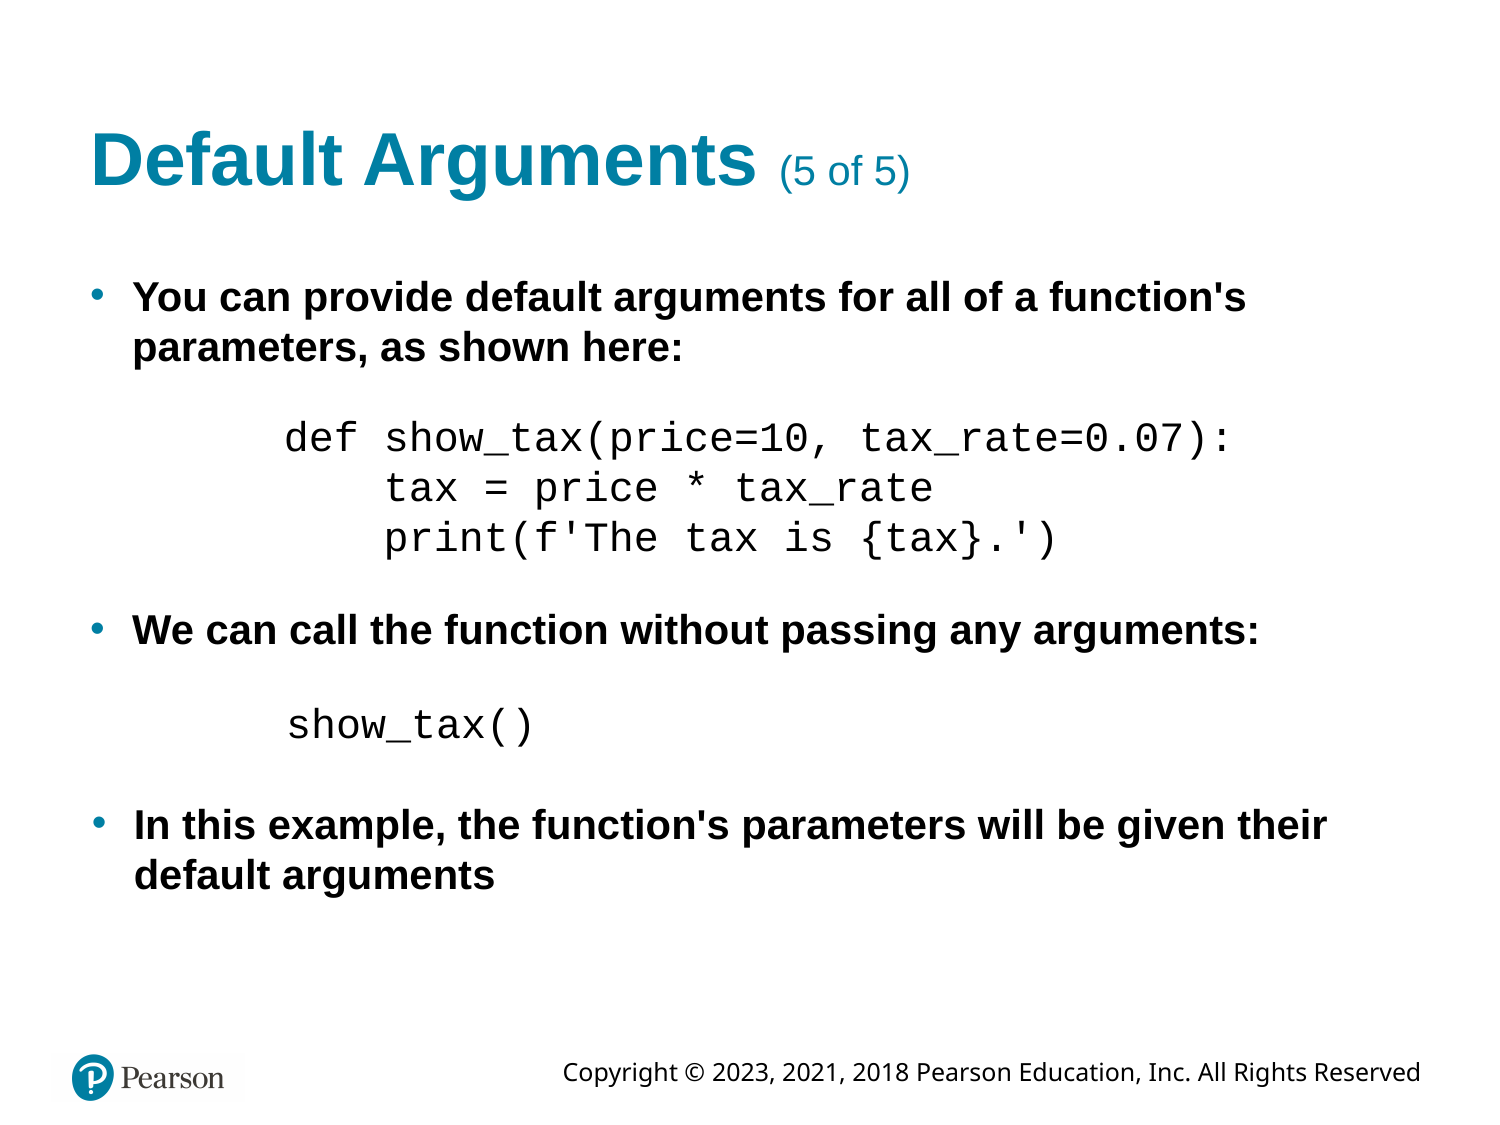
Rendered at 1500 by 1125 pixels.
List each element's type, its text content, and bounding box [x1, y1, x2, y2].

list show_tax() [285, 697, 1107, 754]
title Default Arguments (5 of 5) [75, 35, 1425, 216]
picture [51, 1053, 245, 1102]
list We can call the function without passing any arguments: [75, 602, 1422, 661]
list You can provide default arguments for all of a function's parameters, as shown here: [75, 254, 1424, 379]
list def show_tax(price=10, tax_rate=0.07): tax = price * tax_rate print(f'The tax is {tax}.') [283, 409, 1300, 569]
list In this example, the function's parameters will be given their default arguments [76, 797, 1422, 910]
